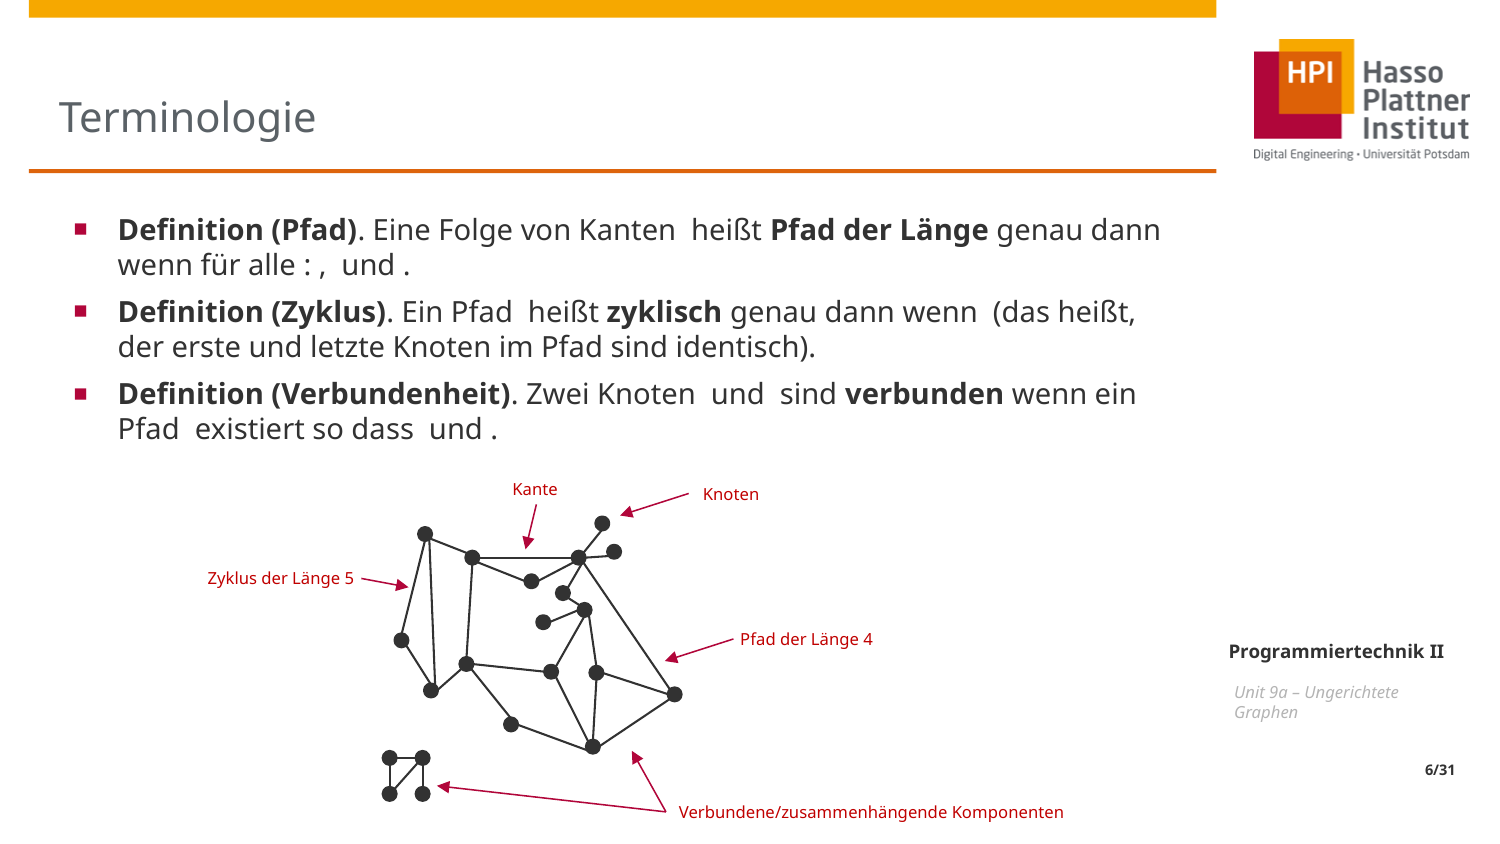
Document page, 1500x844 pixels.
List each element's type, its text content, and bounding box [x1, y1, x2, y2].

text_box Kante [492, 461, 578, 517]
picture [1254, 39, 1470, 161]
text_box 0 [592, 696, 597, 741]
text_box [555, 675, 589, 723]
text_box [381, 787, 397, 802]
title Terminologie [58, 17, 1187, 170]
text_box [414, 749, 431, 766]
text_box Knoten [688, 466, 774, 521]
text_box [548, 609, 577, 623]
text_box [566, 561, 581, 590]
text_box [535, 614, 547, 631]
text_box [594, 515, 611, 531]
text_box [516, 724, 589, 751]
text_box [458, 658, 466, 669]
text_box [582, 529, 603, 554]
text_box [631, 750, 667, 813]
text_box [472, 663, 546, 672]
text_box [436, 785, 626, 813]
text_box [598, 698, 671, 747]
text_box 0 [398, 632, 410, 644]
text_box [525, 504, 537, 550]
text_box [570, 550, 577, 559]
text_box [537, 561, 565, 582]
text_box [470, 678, 512, 719]
text_box [554, 590, 563, 601]
text_box [527, 573, 536, 590]
text_box [607, 543, 623, 560]
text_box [361, 578, 409, 588]
text_box 1 [414, 785, 424, 796]
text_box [476, 561, 526, 582]
text_box [417, 526, 434, 538]
text_box 0 [463, 656, 475, 672]
text_box [381, 749, 398, 766]
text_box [429, 537, 436, 687]
text_box [423, 693, 435, 699]
text_box [393, 634, 403, 649]
text_box Verbundene/zusammenhängende Komponenten [665, 784, 1078, 840]
text_box 6 [582, 619, 587, 675]
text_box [566, 597, 577, 606]
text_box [405, 644, 423, 685]
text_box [555, 615, 585, 668]
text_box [439, 667, 463, 691]
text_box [393, 761, 419, 790]
text_box [415, 788, 431, 802]
text_box Pfad der Länge 4 [733, 611, 880, 667]
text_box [466, 563, 473, 659]
text_box [674, 686, 683, 703]
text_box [401, 539, 424, 635]
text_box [619, 493, 689, 516]
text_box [437, 538, 469, 554]
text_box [582, 561, 671, 691]
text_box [664, 638, 734, 662]
text_box [503, 726, 511, 733]
text_box Zyklus der Länge 5 [207, 550, 355, 605]
text_box [471, 549, 481, 561]
